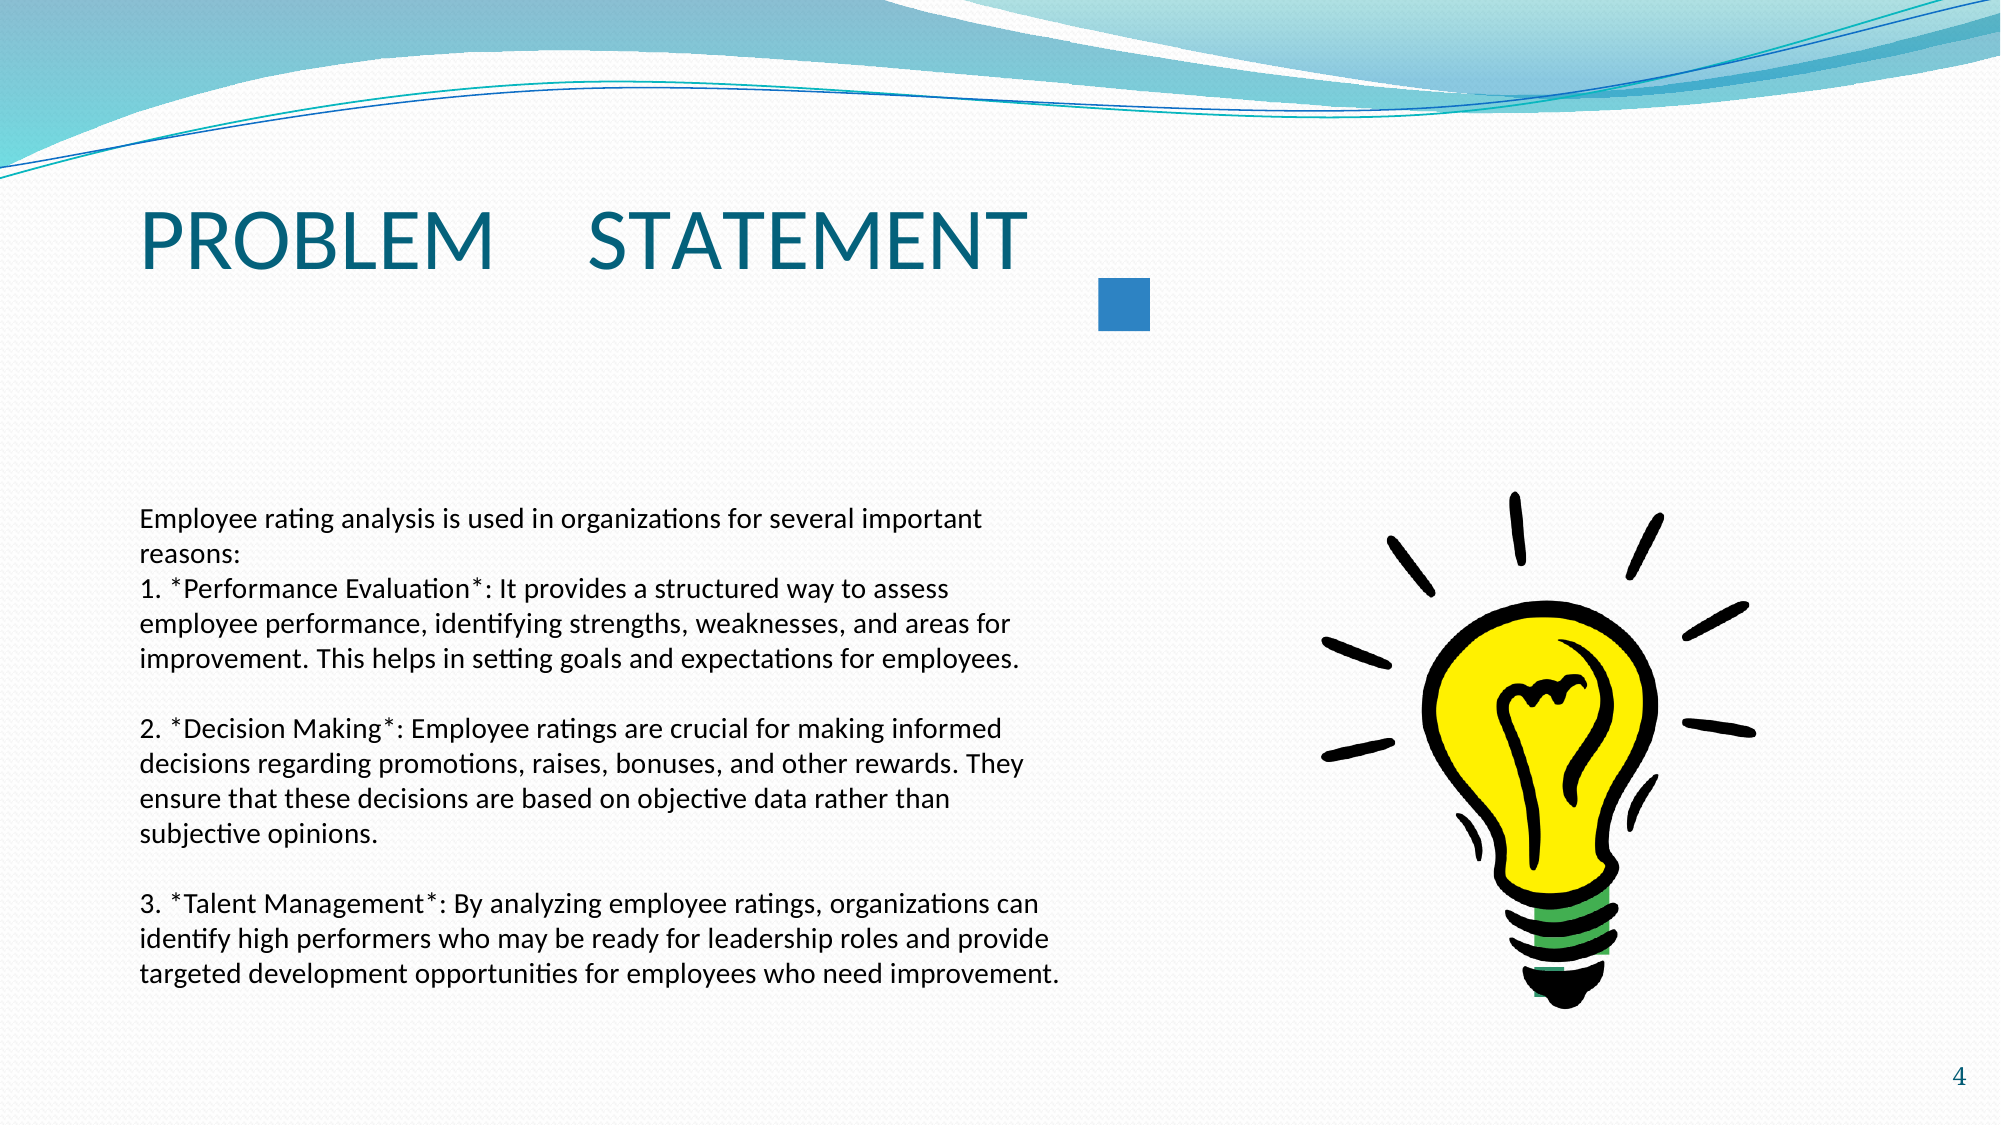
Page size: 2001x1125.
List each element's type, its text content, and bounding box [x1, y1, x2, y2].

slide_number 4 [1800, 440, 1967, 1094]
title PROBLEM STATEMENT Employee rating analysis is used in organizations for several important reasons: 1. *Performance Evaluation*: It provides a structured way to assess employee performance, identifying strengths, weaknesses, and areas for improvement. This helps in setting goals and expectations for employees. 2. *Decision Making*: Employee ratings are crucial for making informed decisions regarding promotions, raises, bonuses, and other rewards. They ensure that these decisions are based on objective data rather than subjective opinions. 3. *Talent Management*: By analyzing employee ratings, organizations can identify high performers who may be ready for leadership roles and provide targeted development opportunities for employees who need improvement. [137, 178, 1063, 1125]
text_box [1310, 480, 1765, 1016]
text_box [1098, 278, 1150, 332]
